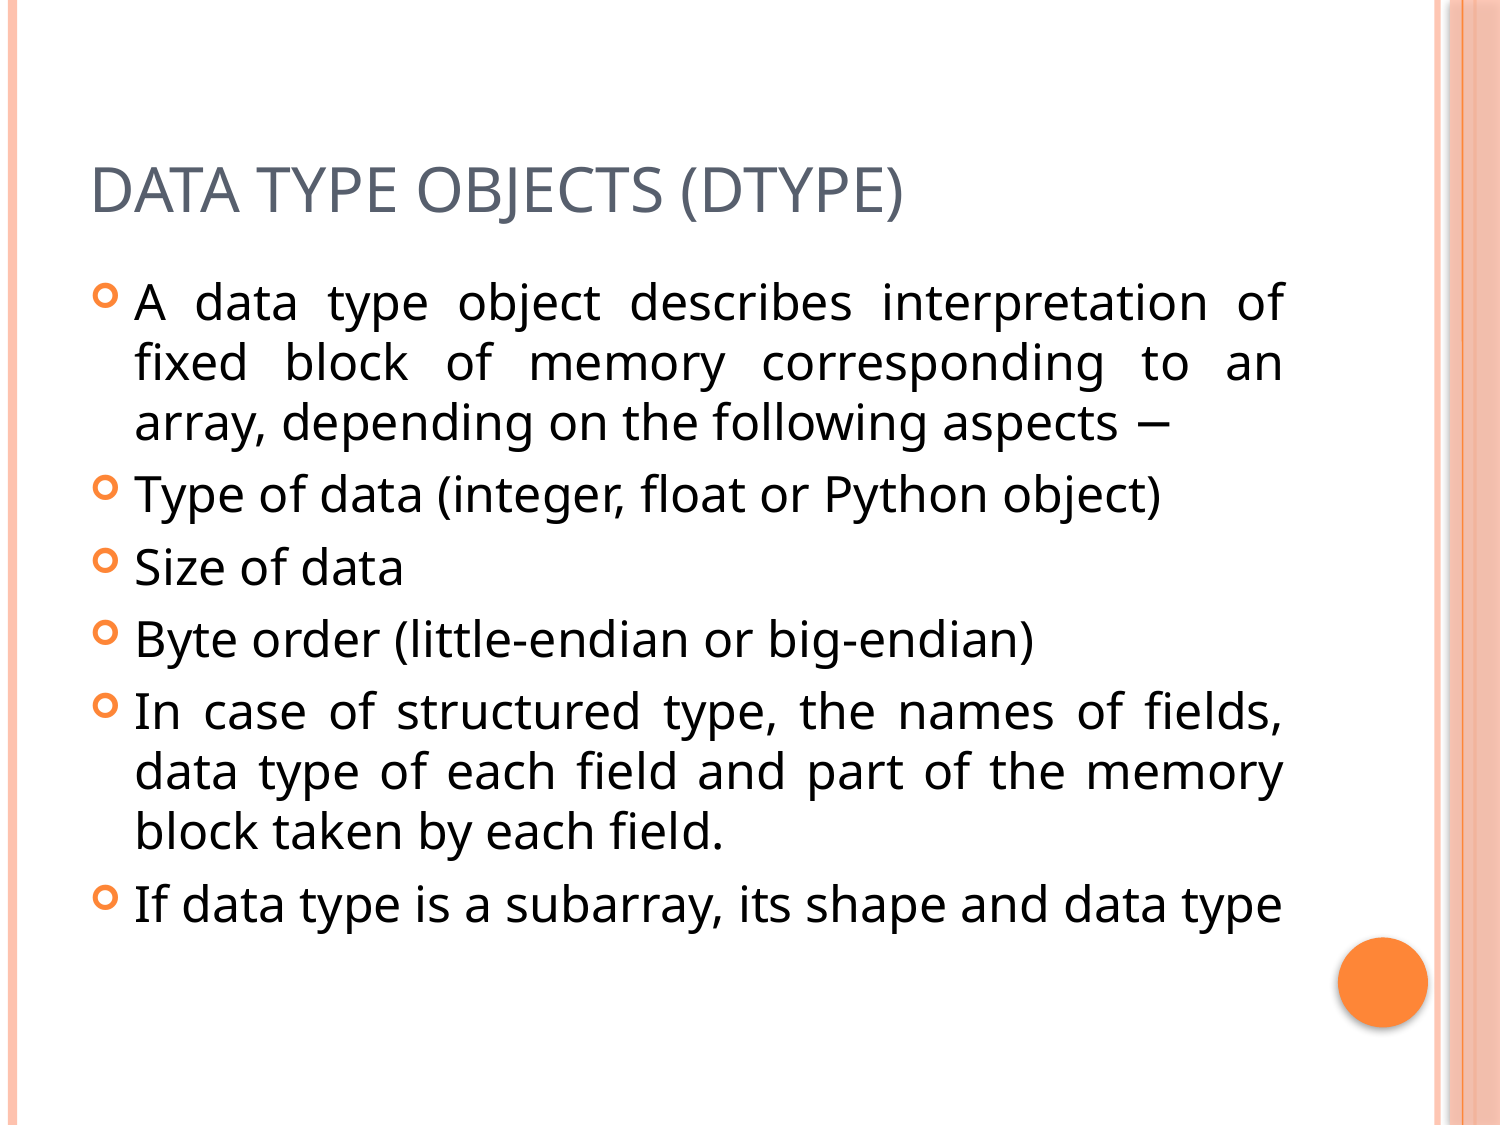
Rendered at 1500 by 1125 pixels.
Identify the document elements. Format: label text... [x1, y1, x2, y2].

list A data type object describes interpretation of fixed block of memory corresponding to an array, depending on the following aspects − Type of data (integer, float or Python object) Size of data Byte order (little-endian or big-endian) In case of structured type, the names of fields, data type of each field and part of the memory block taken by each field. If data type is a subarray, its shape and data type [75, 262, 1300, 1062]
title Data Type Objects (dtype) [75, 45, 1300, 233]
